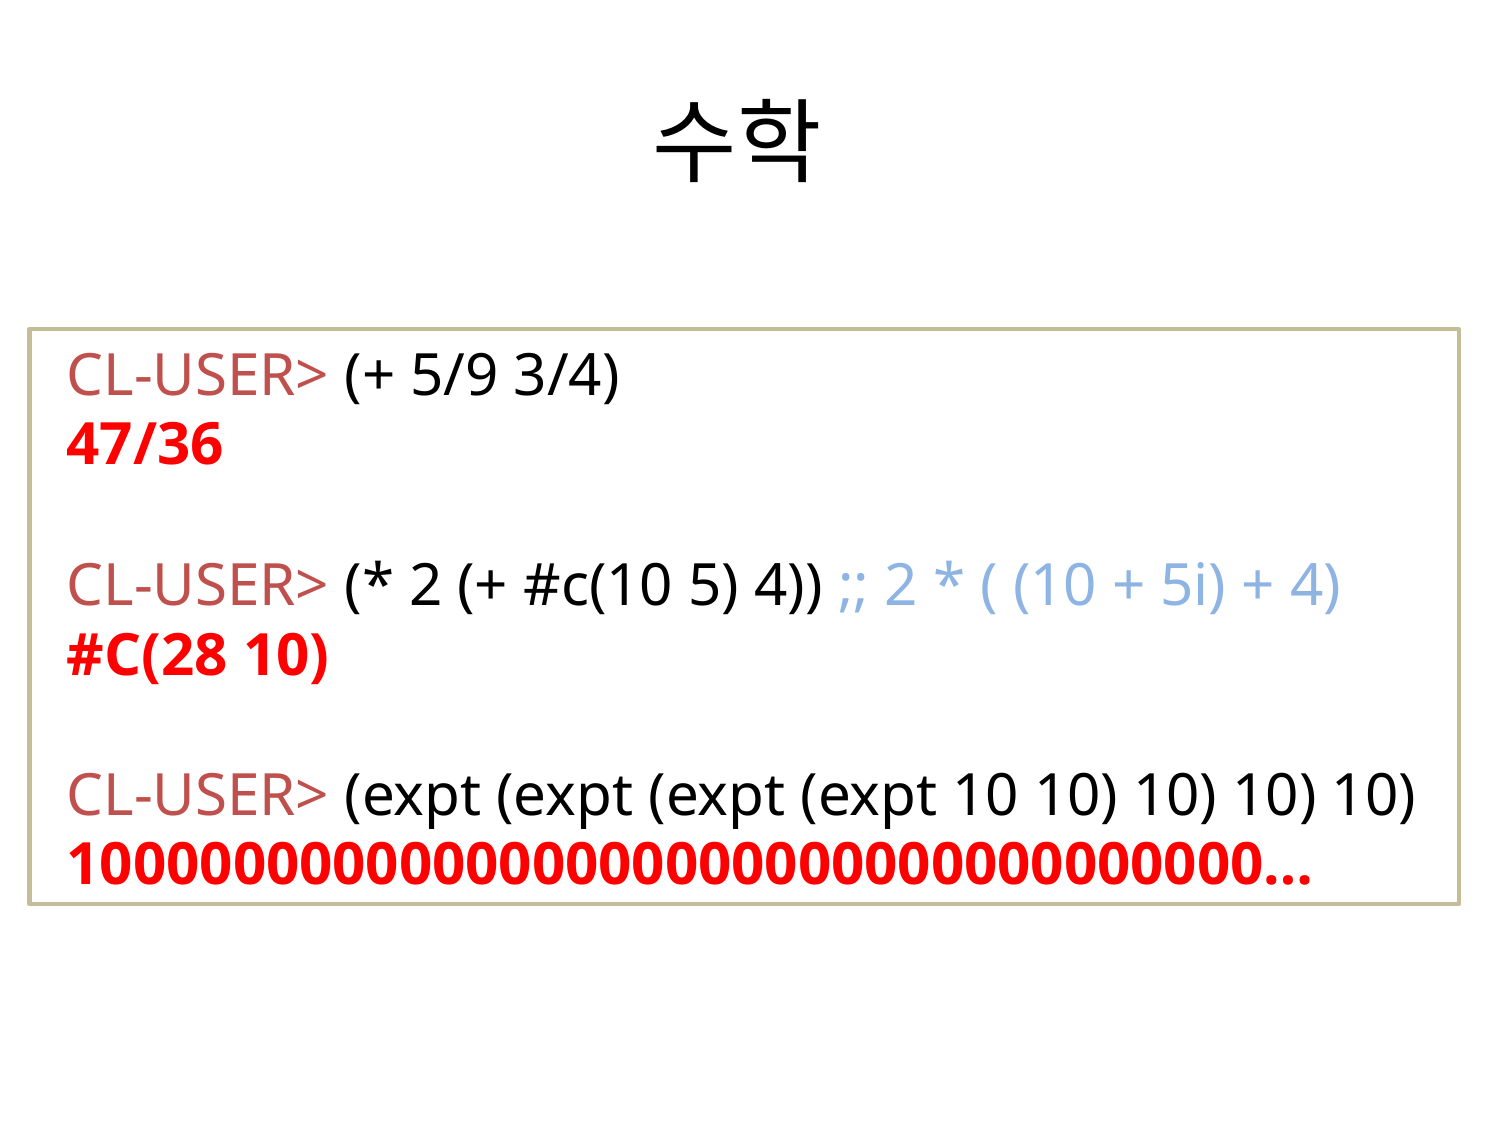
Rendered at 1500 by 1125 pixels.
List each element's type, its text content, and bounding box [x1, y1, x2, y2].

title 수학 [75, 45, 1425, 233]
text_box CL-USER> (+ 5/9 3/4) 47/36 CL-USER> (* 2 (+ #c(10 5) 4)) ;; 2 * ( (10 + 5i) + 4) #C(28 10) CL-USER> (expt (expt (expt (expt 10 10) 10) 10) 10) 100000000000000000000000000000000000… [27, 327, 1461, 906]
